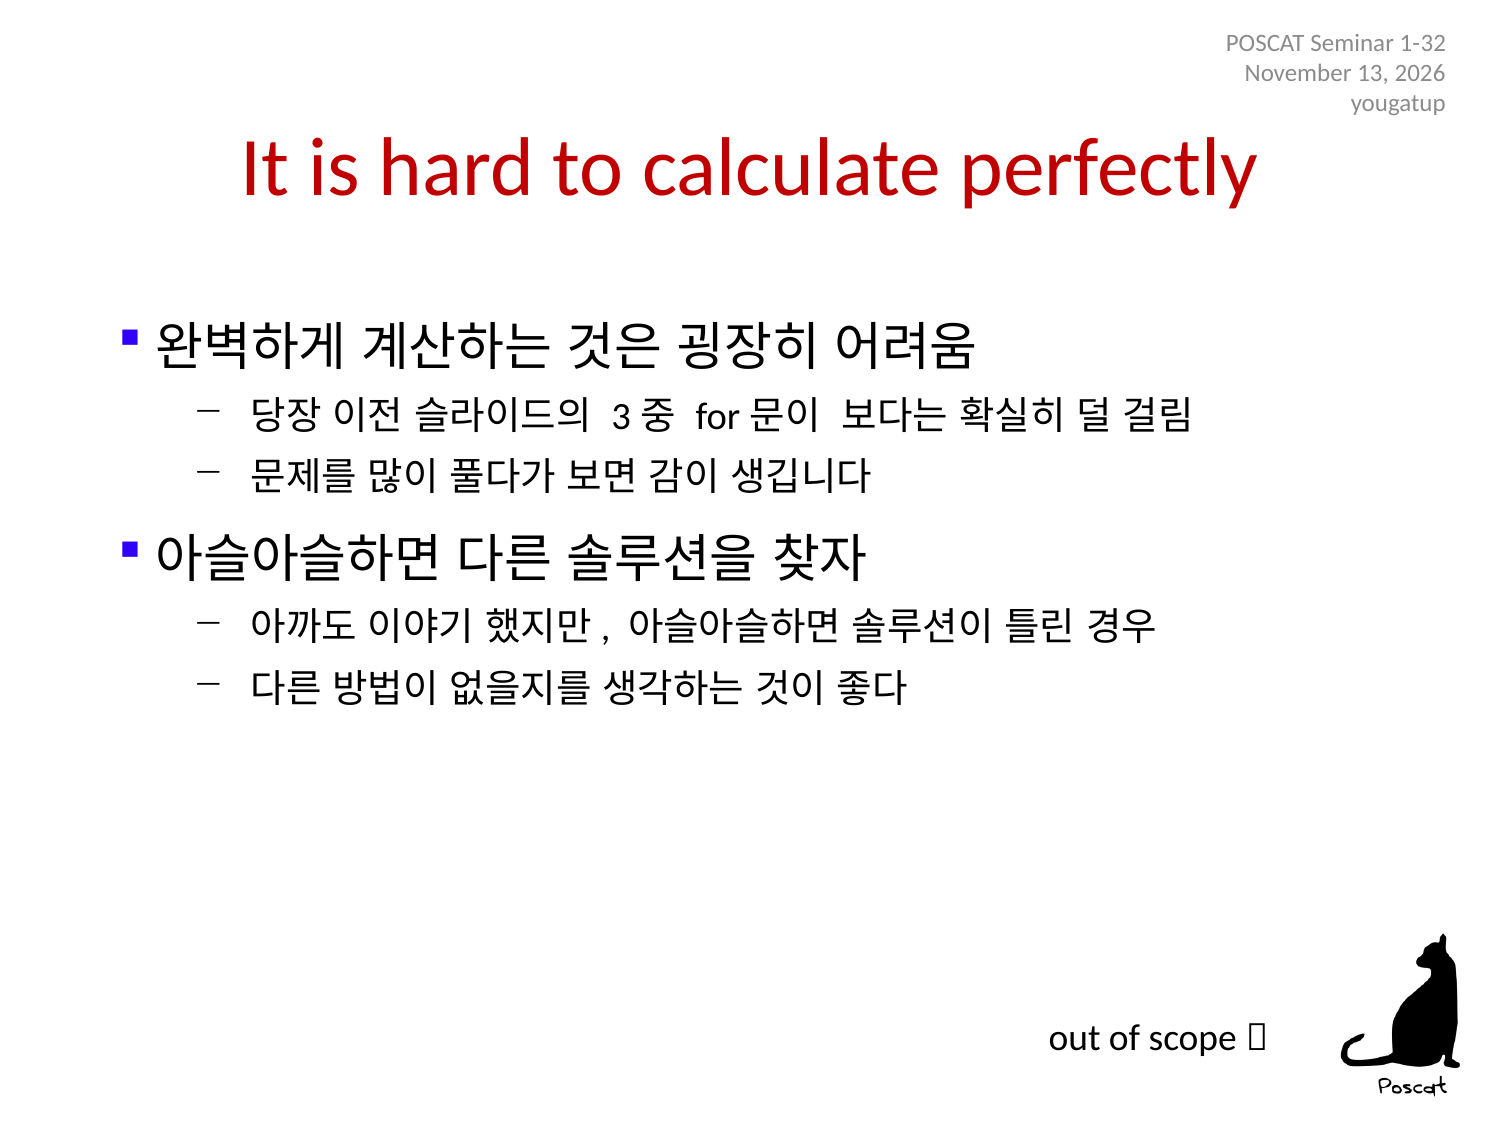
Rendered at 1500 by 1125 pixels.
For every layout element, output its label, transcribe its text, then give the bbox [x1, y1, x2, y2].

title It is hard to calculate perfectly [103, 59, 1397, 278]
picture [1317, 927, 1500, 1103]
text_box out of scope  [1033, 1005, 1284, 1065]
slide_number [1123, 29, 1462, 113]
